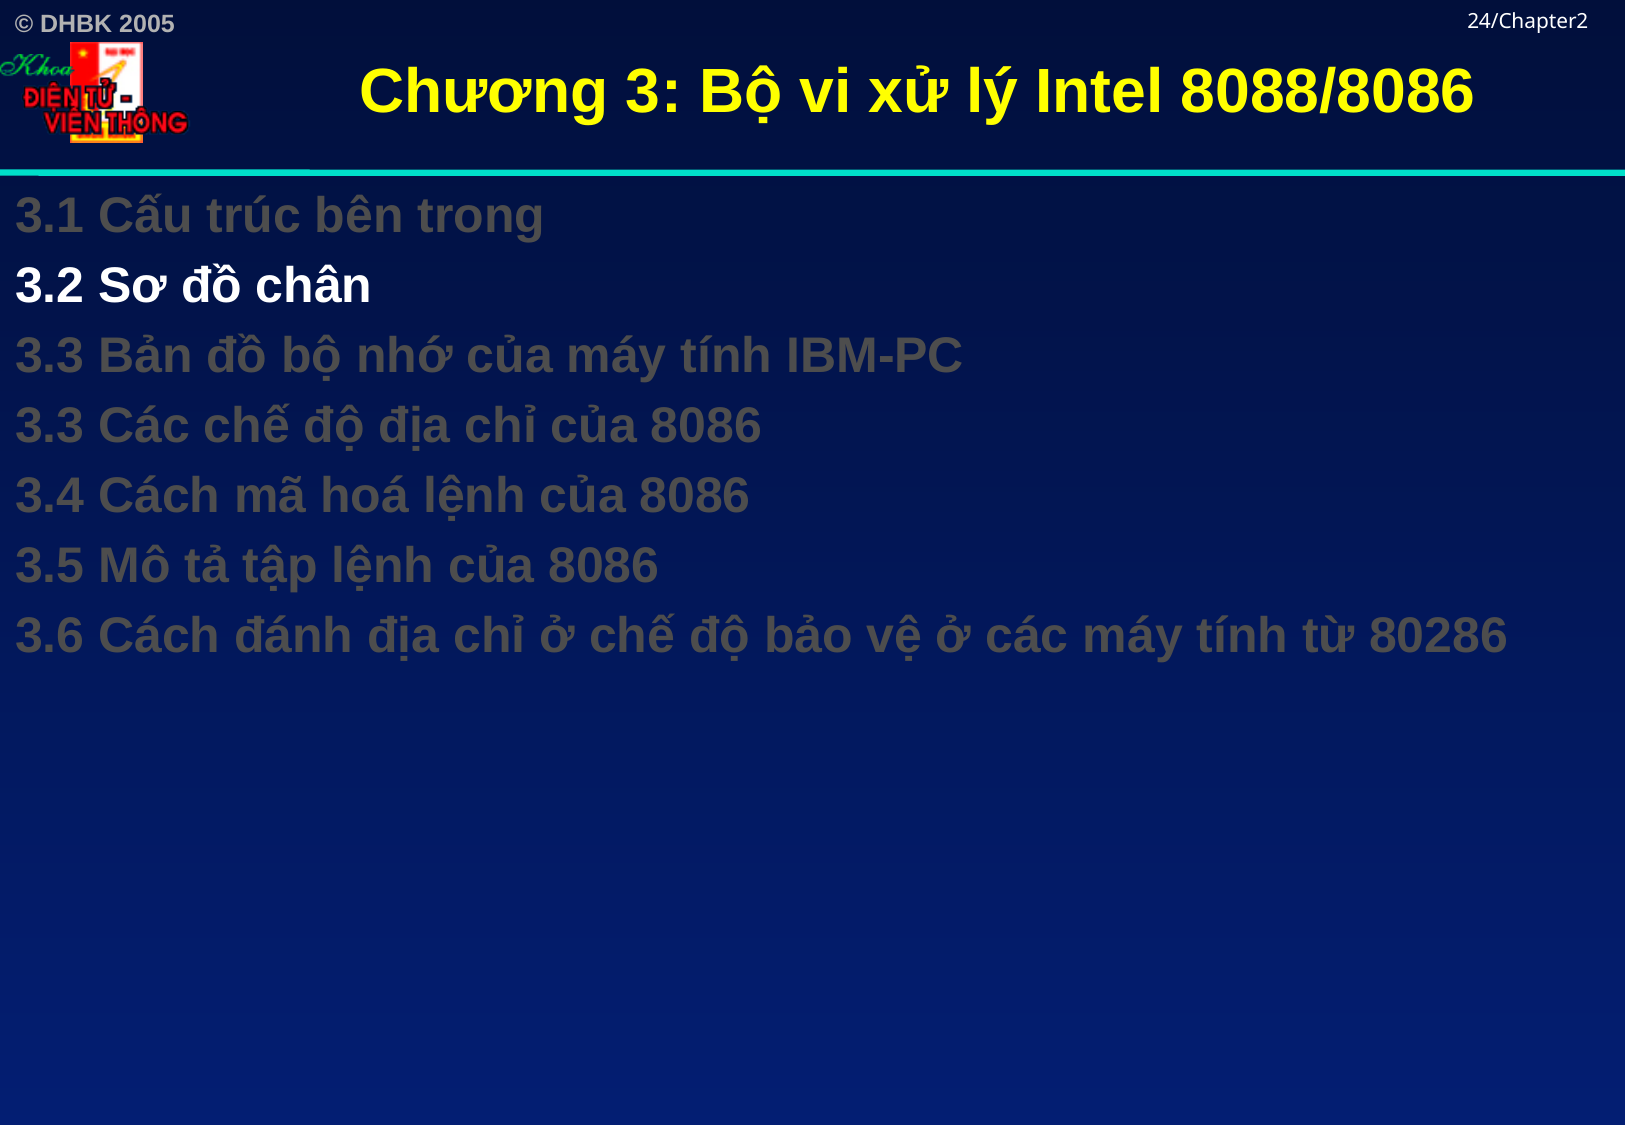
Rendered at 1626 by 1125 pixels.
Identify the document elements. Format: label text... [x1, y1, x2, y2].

title Chương 3: Bộ vi xử lý Intel 8088/8086 [210, 0, 1625, 174]
picture [0, 42, 192, 143]
list 3.1 Cấu trúc bên trong 3.2 Sơ đồ chân 3.3 Bản đồ bộ nhớ của máy tính IBM-PC 3.3 Các chế độ địa chỉ của 8086 3.4 Cách mã hoá lệnh của 8086 3.5 Mô tả tập lệnh của 8086 3.6 Cách đánh địa chỉ ở chế độ bảo vệ ở các máy tính từ 80286 [0, 174, 1625, 1125]
